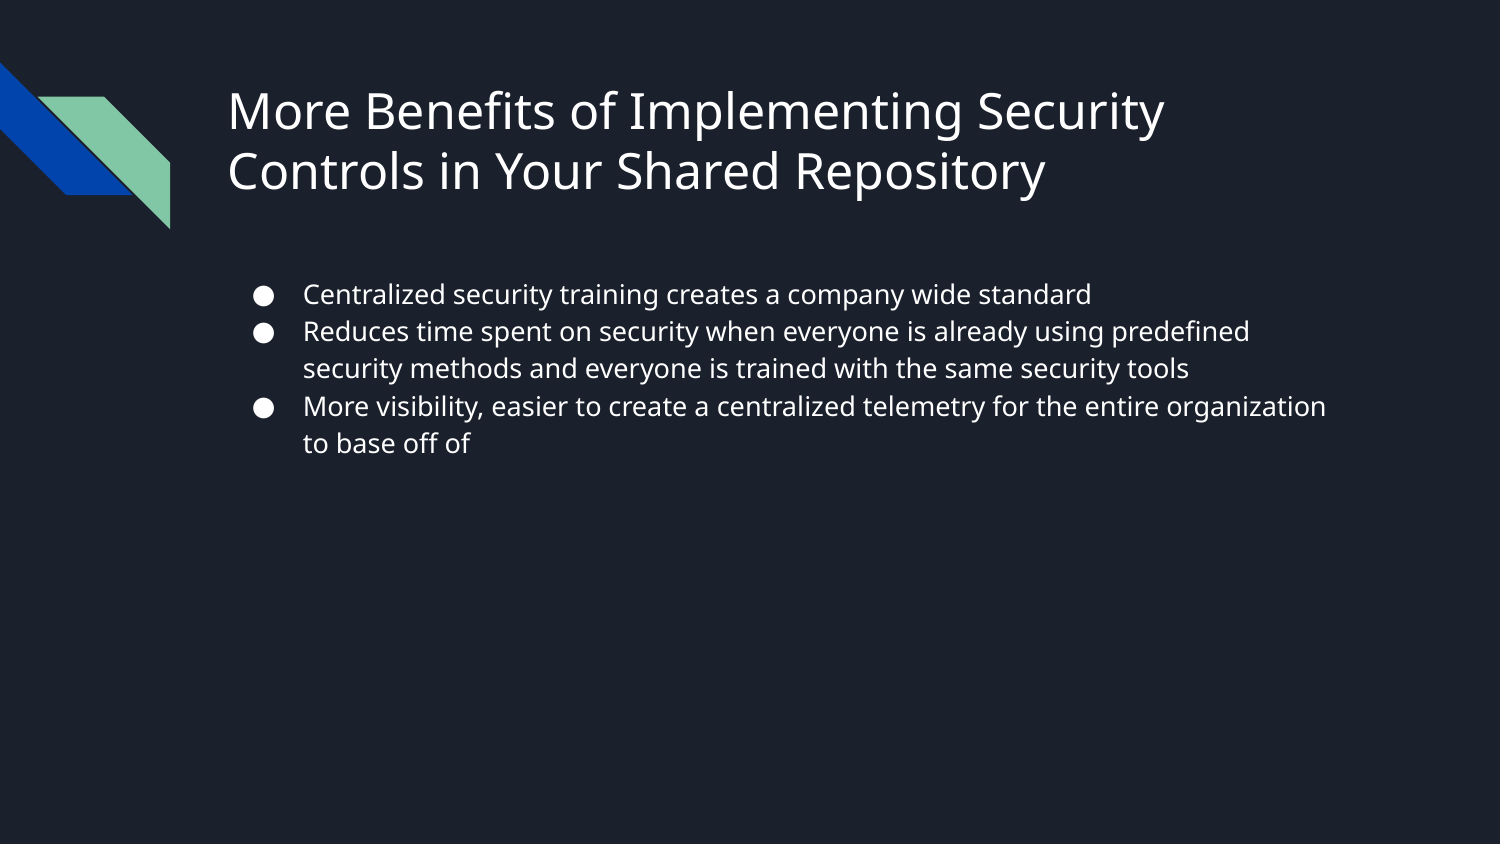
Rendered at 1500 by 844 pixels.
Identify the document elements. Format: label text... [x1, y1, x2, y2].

list Centralized security training creates a company wide standard Reduces time spent on security when everyone is already using predefined security methods and everyone is trained with the same security tools More visibility, easier to create a centralized telemetry for the entire organization to base off of [212, 257, 1368, 735]
title More Benefits of Implementing Security Controls in Your Shared Repository [212, 64, 1368, 215]
